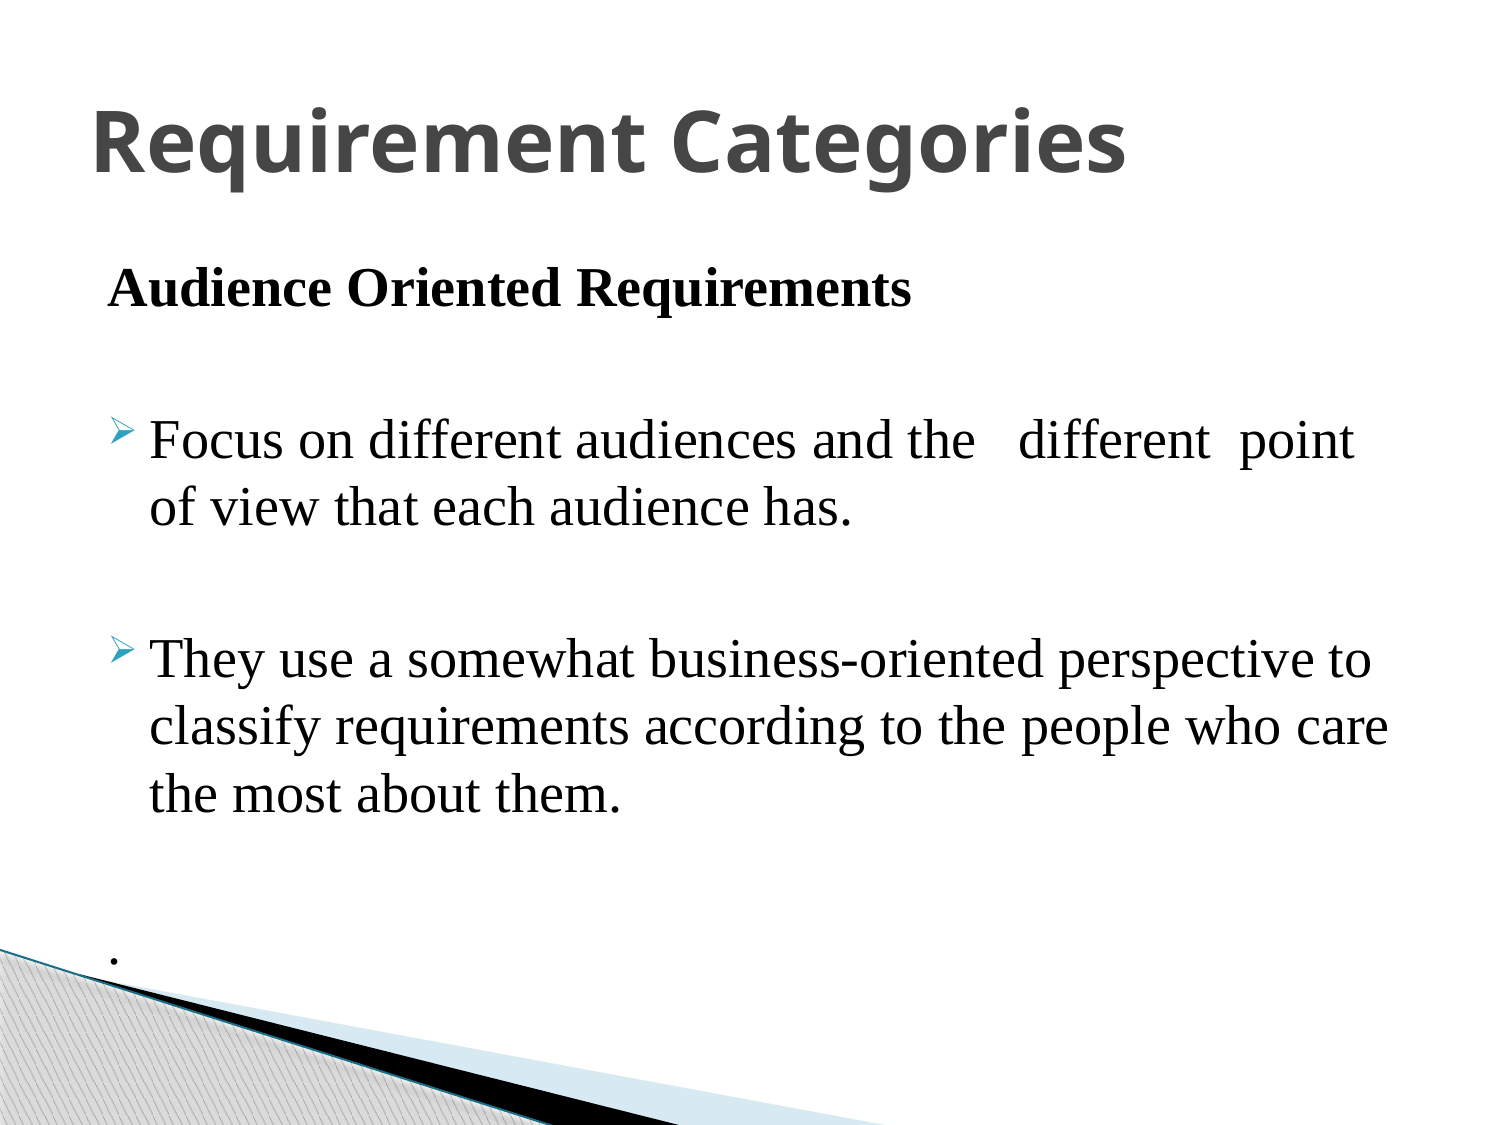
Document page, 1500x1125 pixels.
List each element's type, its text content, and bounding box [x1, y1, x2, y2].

list Audience Oriented Requirements Focus on different audiences and the different point of view that each audience has. They use a somewhat business‐oriented perspective to classify requirements according to the people who care the most about them. . [75, 243, 1425, 986]
title Requirement Categories [75, 45, 1425, 233]
